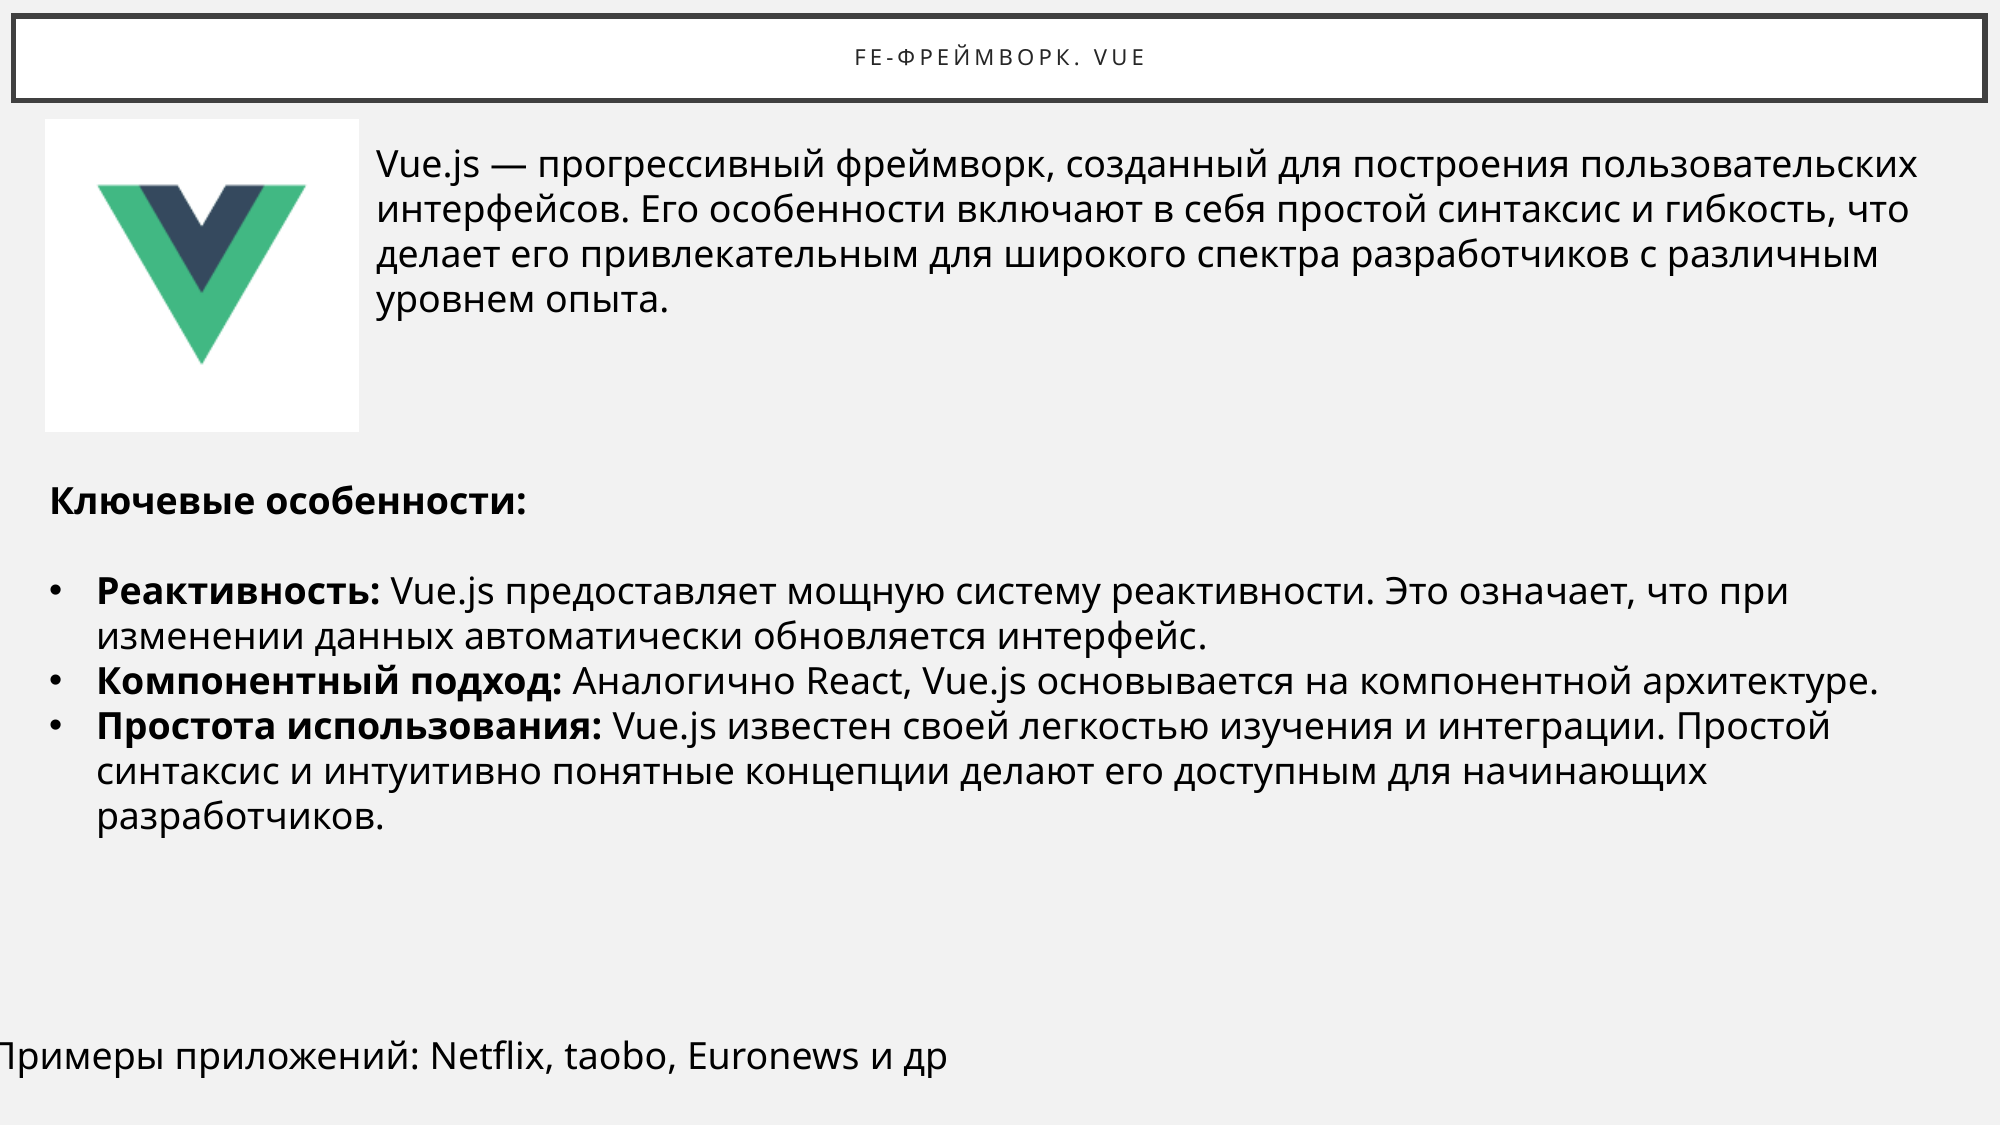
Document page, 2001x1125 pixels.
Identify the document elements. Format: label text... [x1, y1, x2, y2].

picture [45, 119, 359, 432]
title FE-фреймворк. VUE [11, 13, 1988, 103]
text_box Ключевые особенности: Реактивность: Vue.js предоставляет мощную систему реактивности. Это означает, что при изменении данных автоматически обновляется интерфейс. Компонентный подход: Аналогично React, Vue.js основывается на компонентной архитектуре. Простота использования: Vue.js известен своей легкостью изучения и интеграции. Простой синтаксис и интуитивно понятные концепции делают его доступным для начинающих разработчиков. [34, 469, 1986, 845]
text_box Vue.js — прогрессивный фреймворк, созданный для построения пользовательских интерфейсов. Его особенности включают в себя простой синтаксис и гибкость, что делает его привлекательным для широкого спектра разработчиков с различным уровнем опыта. [361, 132, 1986, 327]
text_box Примеры приложений: Netflix, taobo, Euronews и др [0, 1024, 964, 1085]
